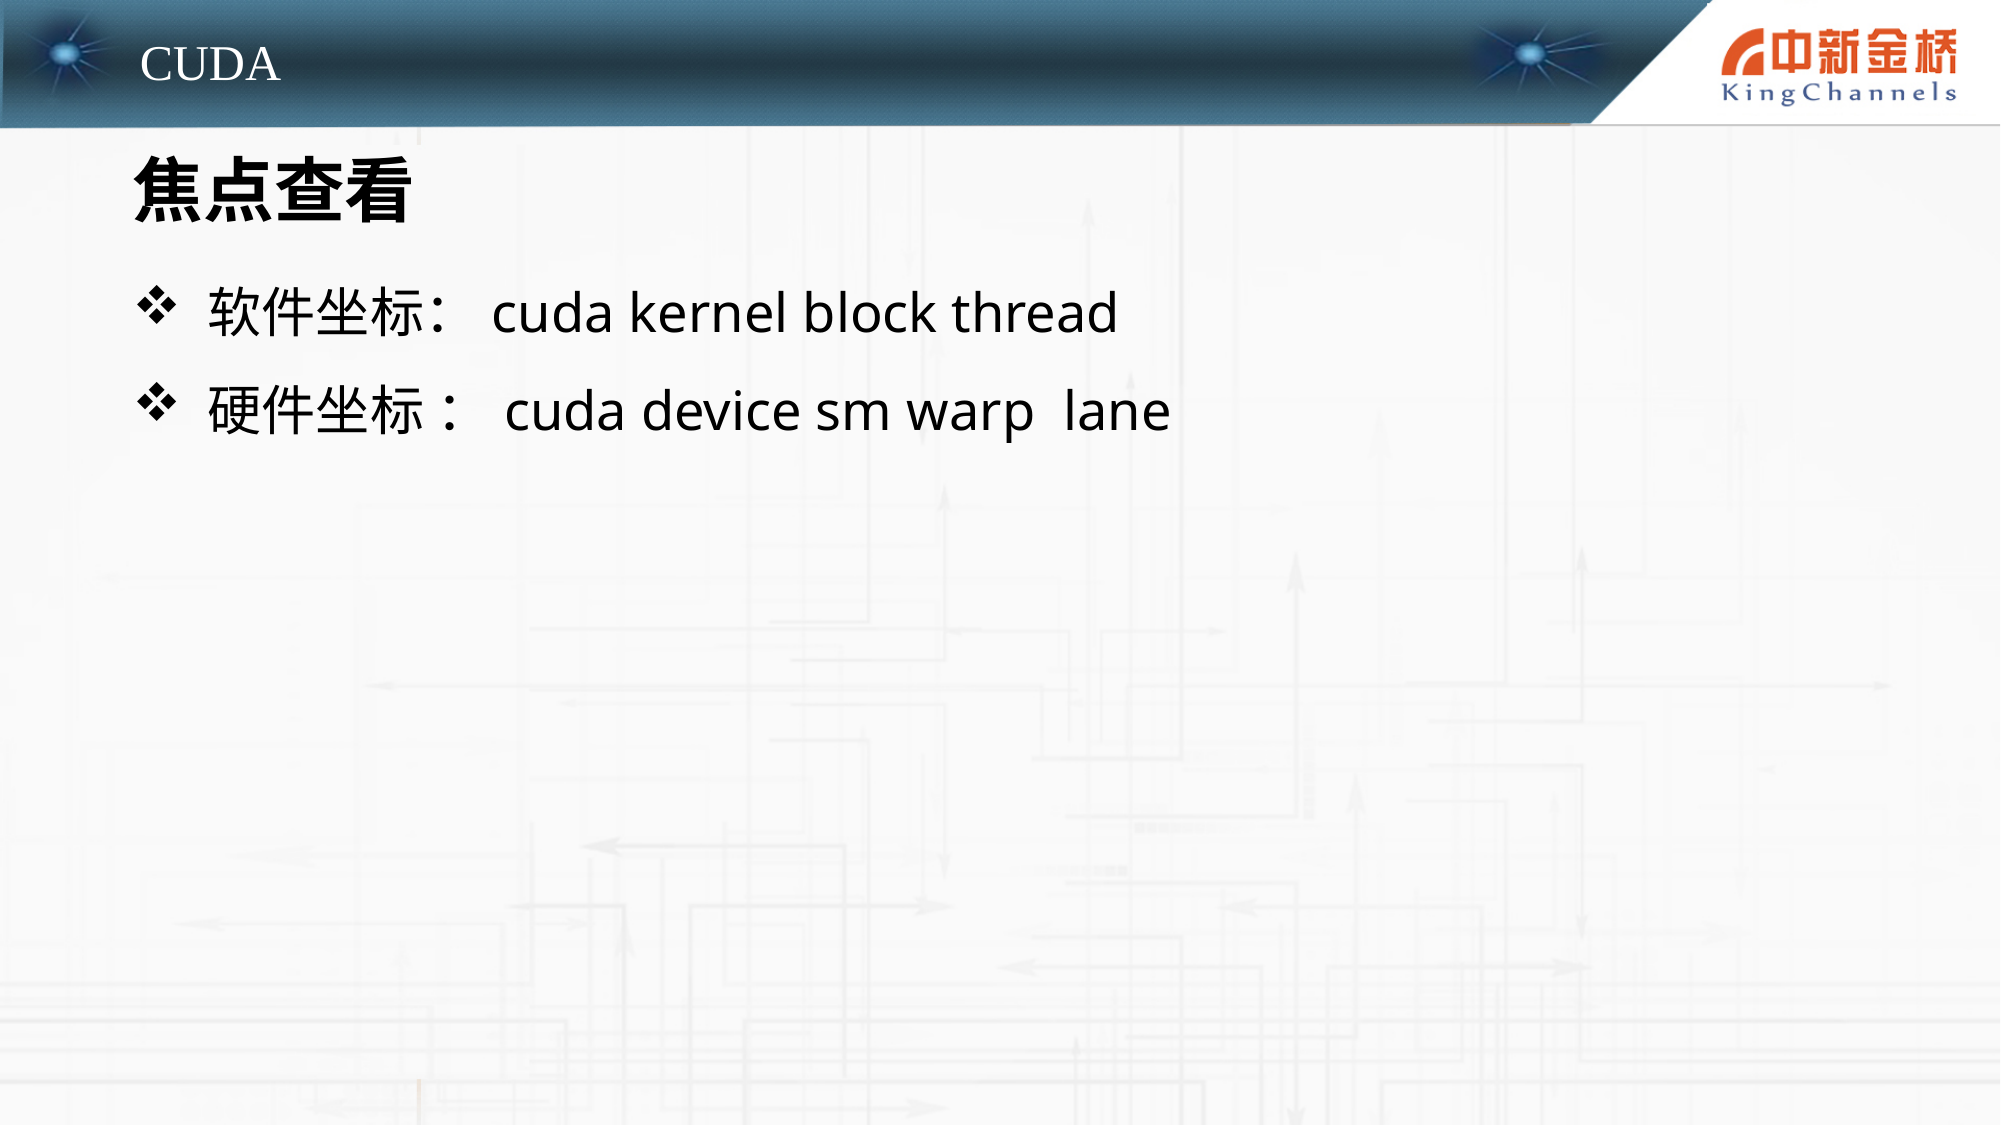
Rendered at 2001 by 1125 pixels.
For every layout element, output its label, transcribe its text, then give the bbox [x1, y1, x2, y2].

text_box 软件坐标：cuda kernel block thread 硬件坐标 ：cuda device sm warp lane [117, 238, 2000, 449]
text_box 焦点查看 [117, 138, 1898, 238]
picture [0, 0, 2001, 1125]
